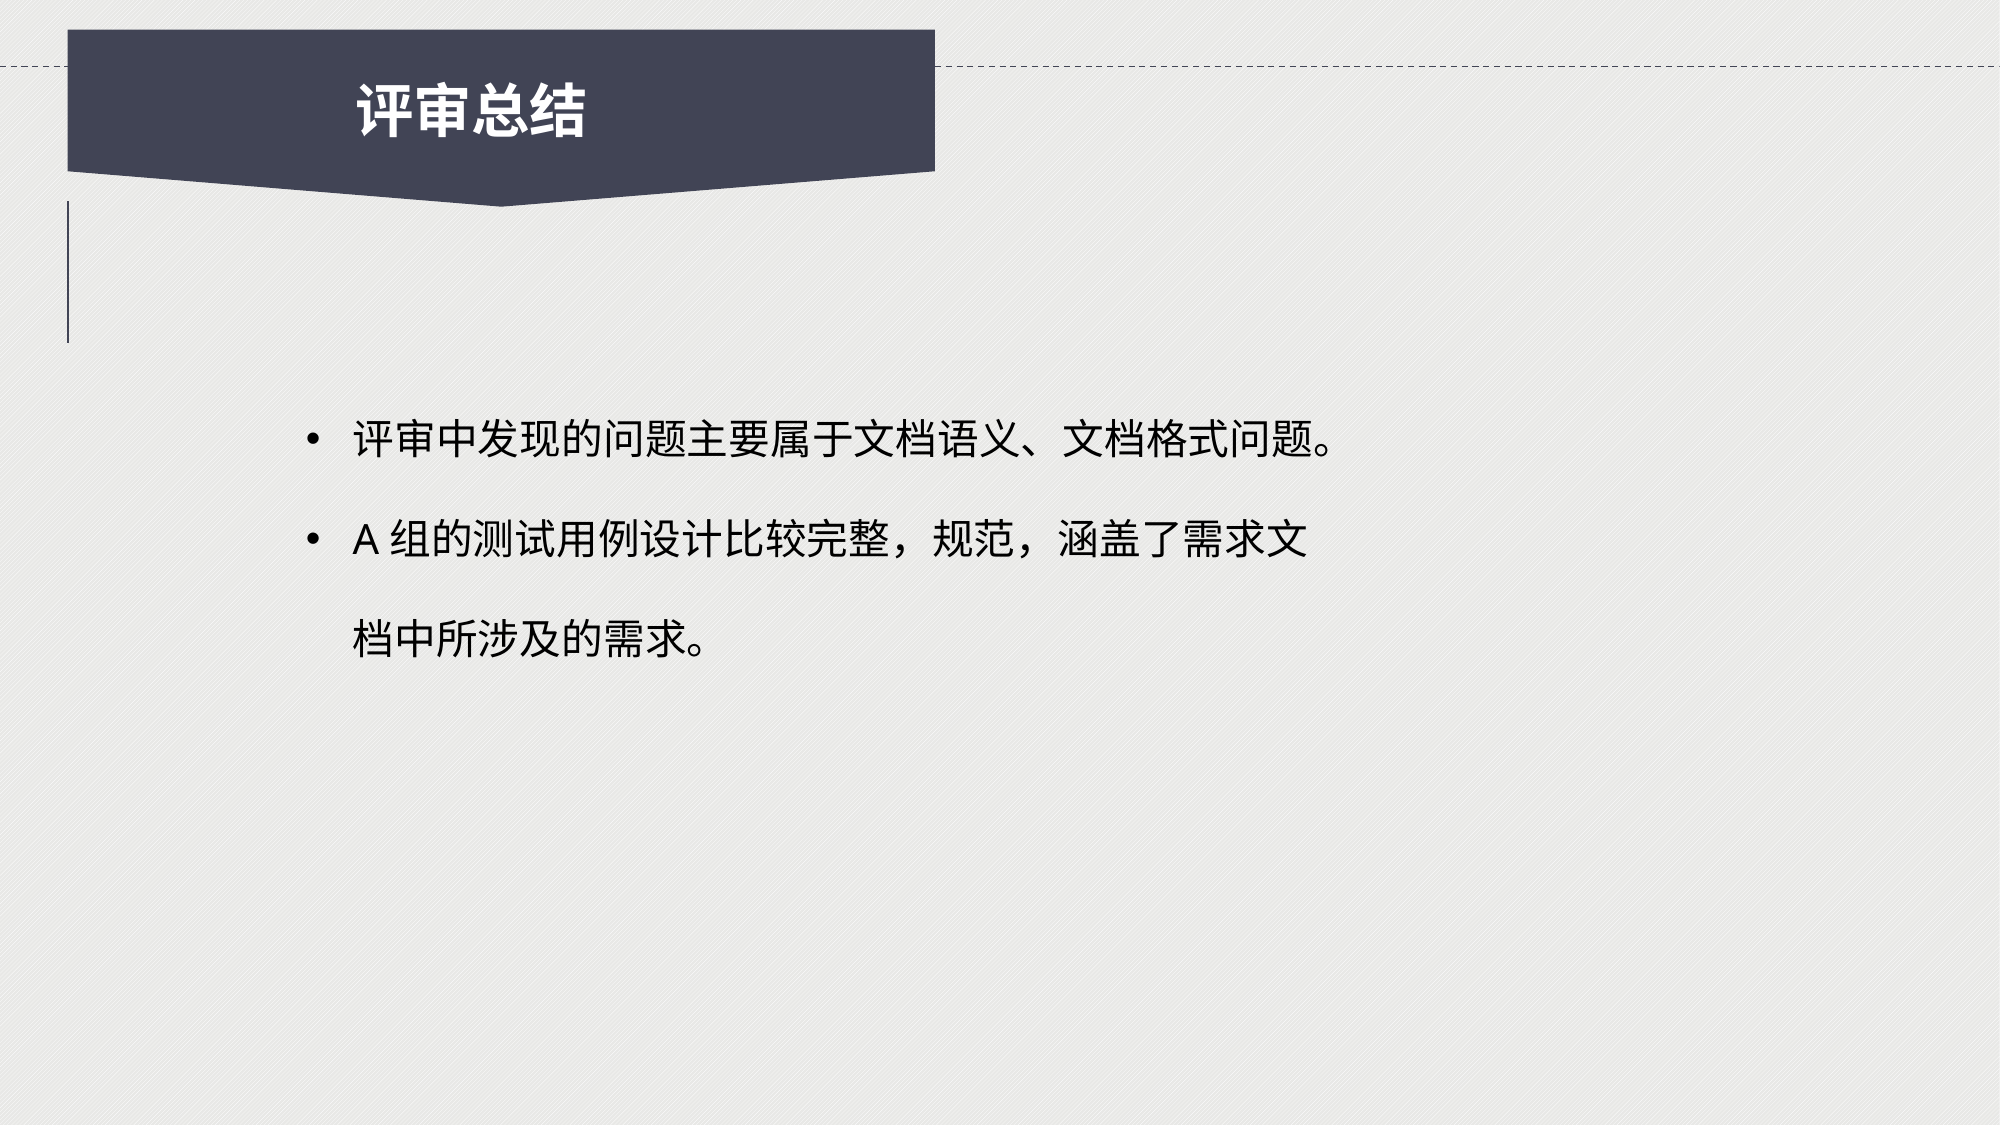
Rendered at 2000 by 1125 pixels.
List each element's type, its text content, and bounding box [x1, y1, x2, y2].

text_box [65, 27, 937, 65]
text_box [65, 78, 937, 209]
text_box 评审中发现的问题主要属于文档语义、文档格式问题。 A组的测试用例设计比较完整，规范，涵盖了需求文档中所涉及的需求。 [291, 355, 1355, 671]
text_box 评审总结 [340, 78, 604, 152]
